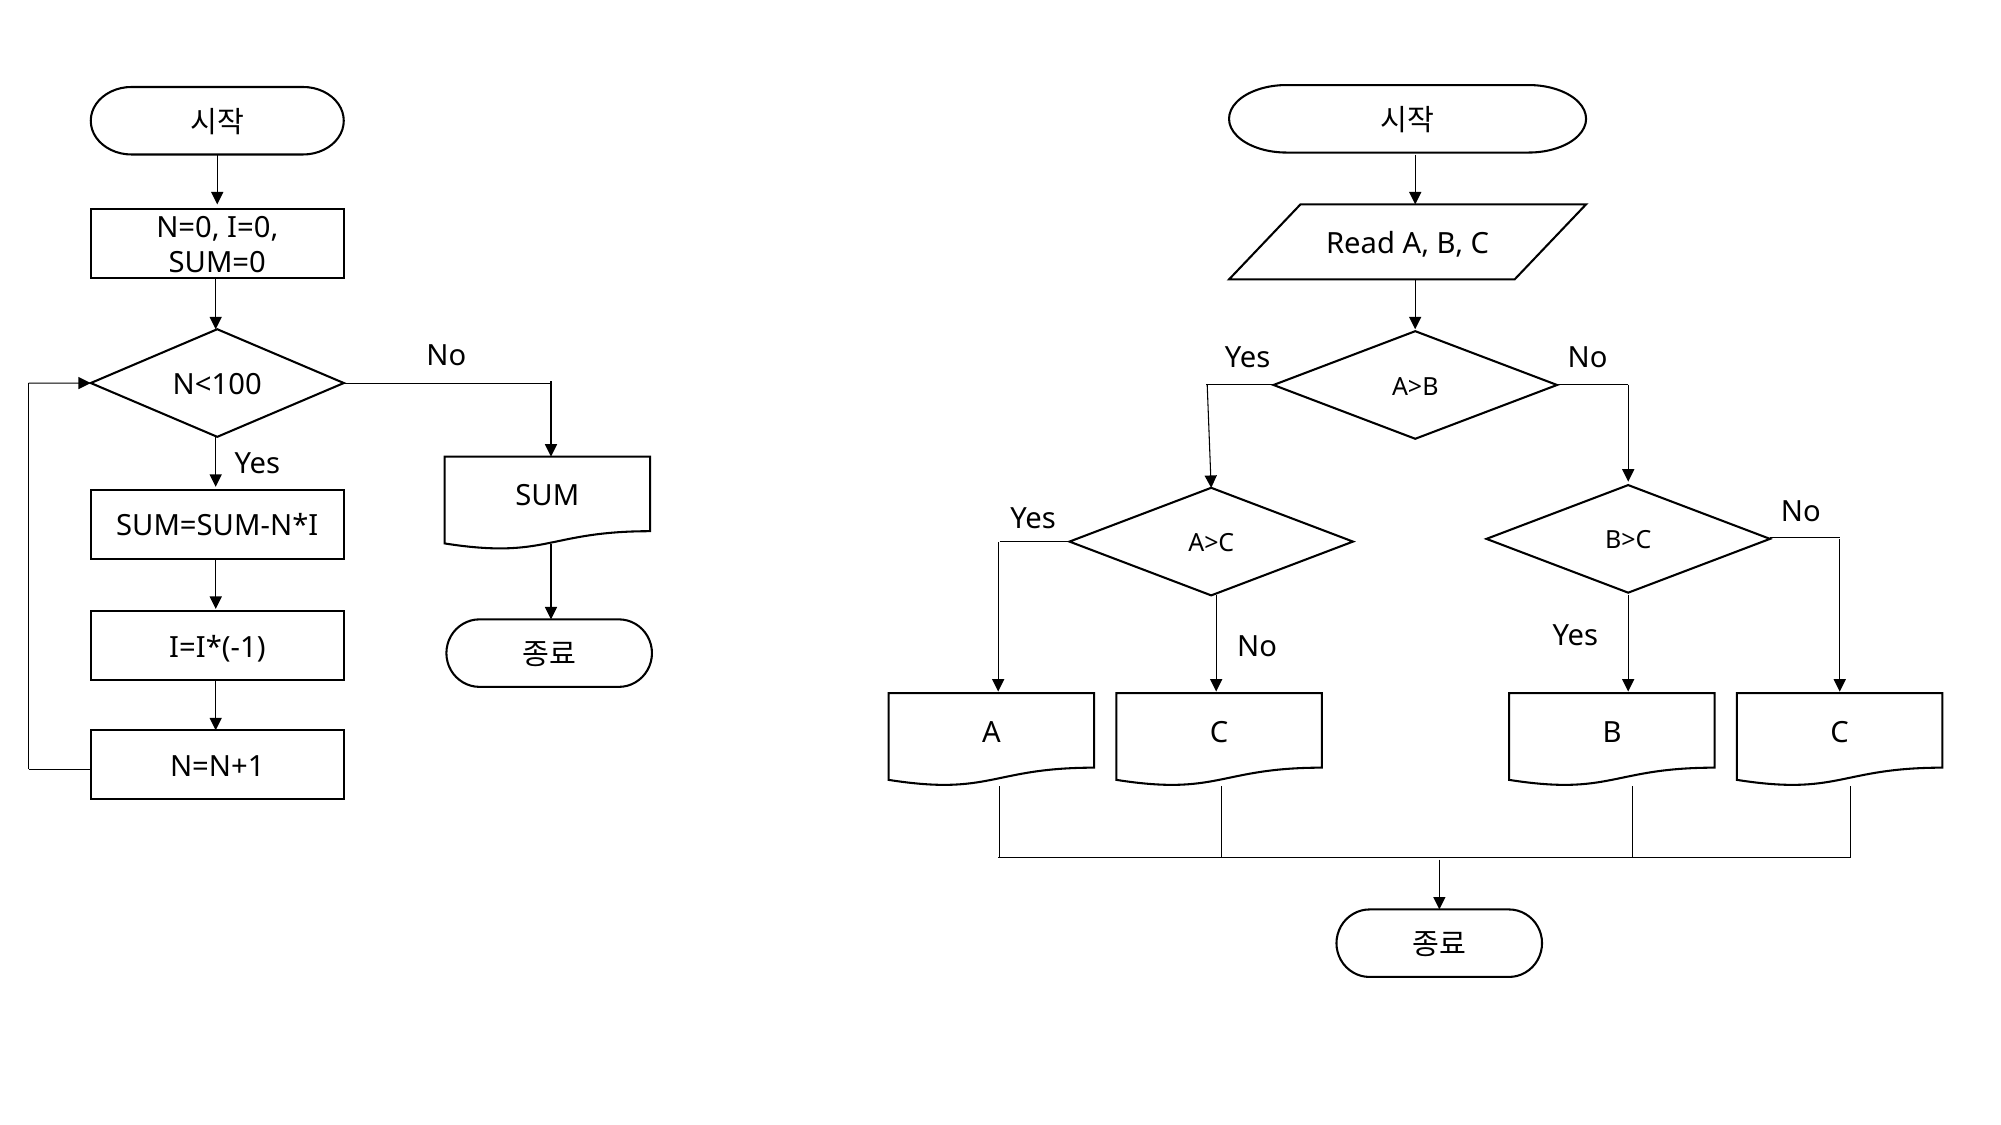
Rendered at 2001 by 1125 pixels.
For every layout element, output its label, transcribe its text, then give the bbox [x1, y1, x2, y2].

text_box N=N+1 [90, 729, 345, 800]
text_box 시작 [89, 85, 345, 156]
text_box Read A, B, C [1226, 203, 1589, 281]
text_box C [1115, 692, 1323, 786]
text_box No [1765, 484, 1836, 535]
text_box N<100 [90, 328, 347, 438]
text_box Yes [995, 492, 1071, 542]
text_box SUM=SUM-N*I [90, 489, 345, 560]
text_box No [1552, 330, 1623, 381]
text_box A>B [1270, 330, 1560, 440]
text_box SUM [443, 455, 652, 550]
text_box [1207, 385, 1212, 488]
text_box Yes [1210, 330, 1286, 381]
text_box B>C [1483, 483, 1773, 594]
text_box B [1508, 692, 1716, 786]
text_box A [887, 692, 1096, 786]
text_box Yes [1538, 608, 1613, 659]
text_box C [1735, 692, 1944, 786]
text_box 종료 [445, 618, 654, 688]
text_box Yes [219, 436, 295, 487]
text_box A>C [1067, 486, 1356, 597]
text_box No [1222, 619, 1293, 670]
text_box N=0, I=0, SUM=0 [90, 208, 345, 279]
text_box 시작 [1228, 84, 1588, 154]
text_box No [411, 329, 482, 379]
text_box I=I*(-1) [90, 610, 345, 681]
text_box 종료 [1335, 908, 1544, 978]
